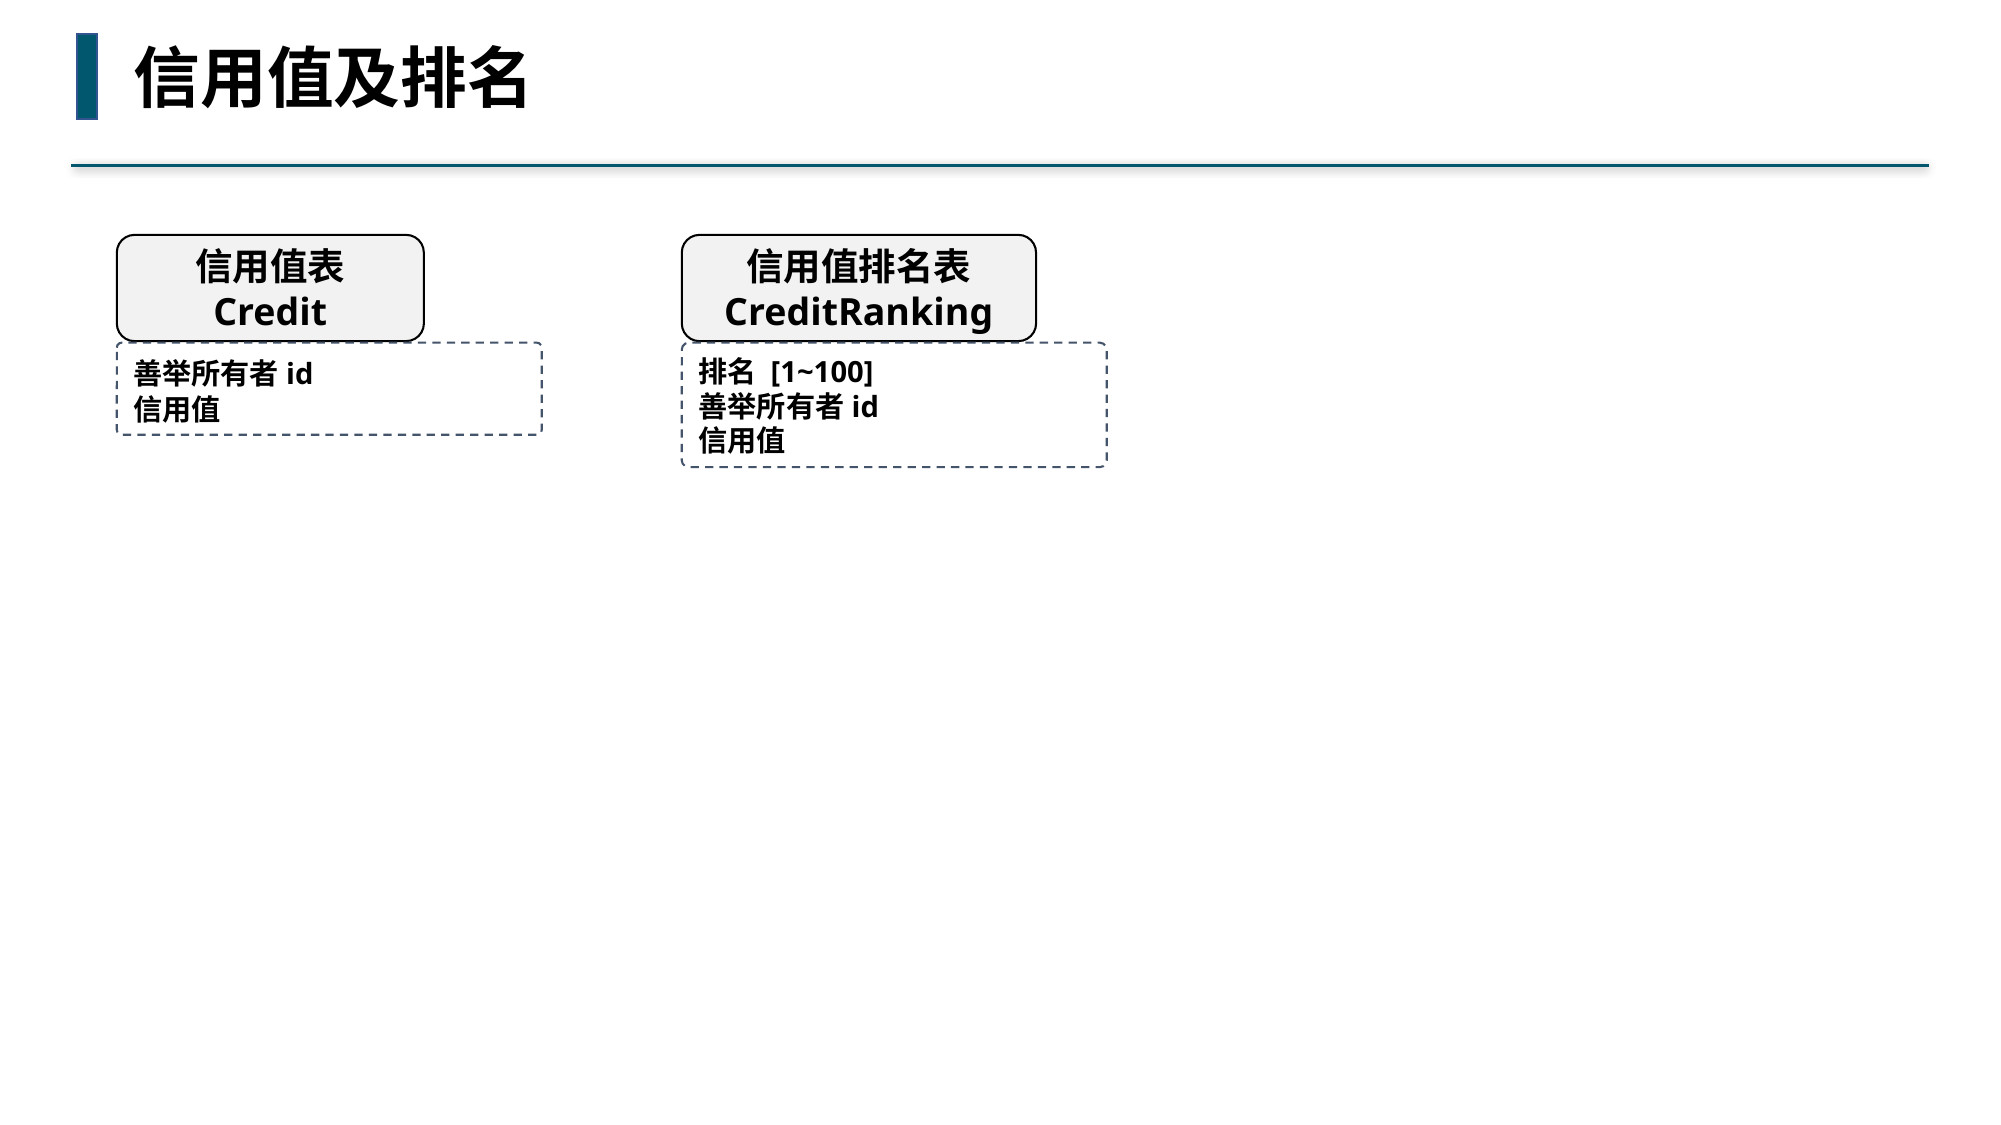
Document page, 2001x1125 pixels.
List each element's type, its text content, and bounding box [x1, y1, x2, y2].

text_box 信用值表 Credit [115, 233, 425, 342]
text_box 信用值排名表 CreditRanking [680, 233, 1038, 342]
text_box [76, 33, 98, 120]
text_box 排名 [1~100] 善举所有者id 信用值 [680, 341, 1108, 469]
text_box 信用值及排名 [118, 28, 549, 124]
text_box 善举所有者id 信用值 [115, 341, 543, 436]
